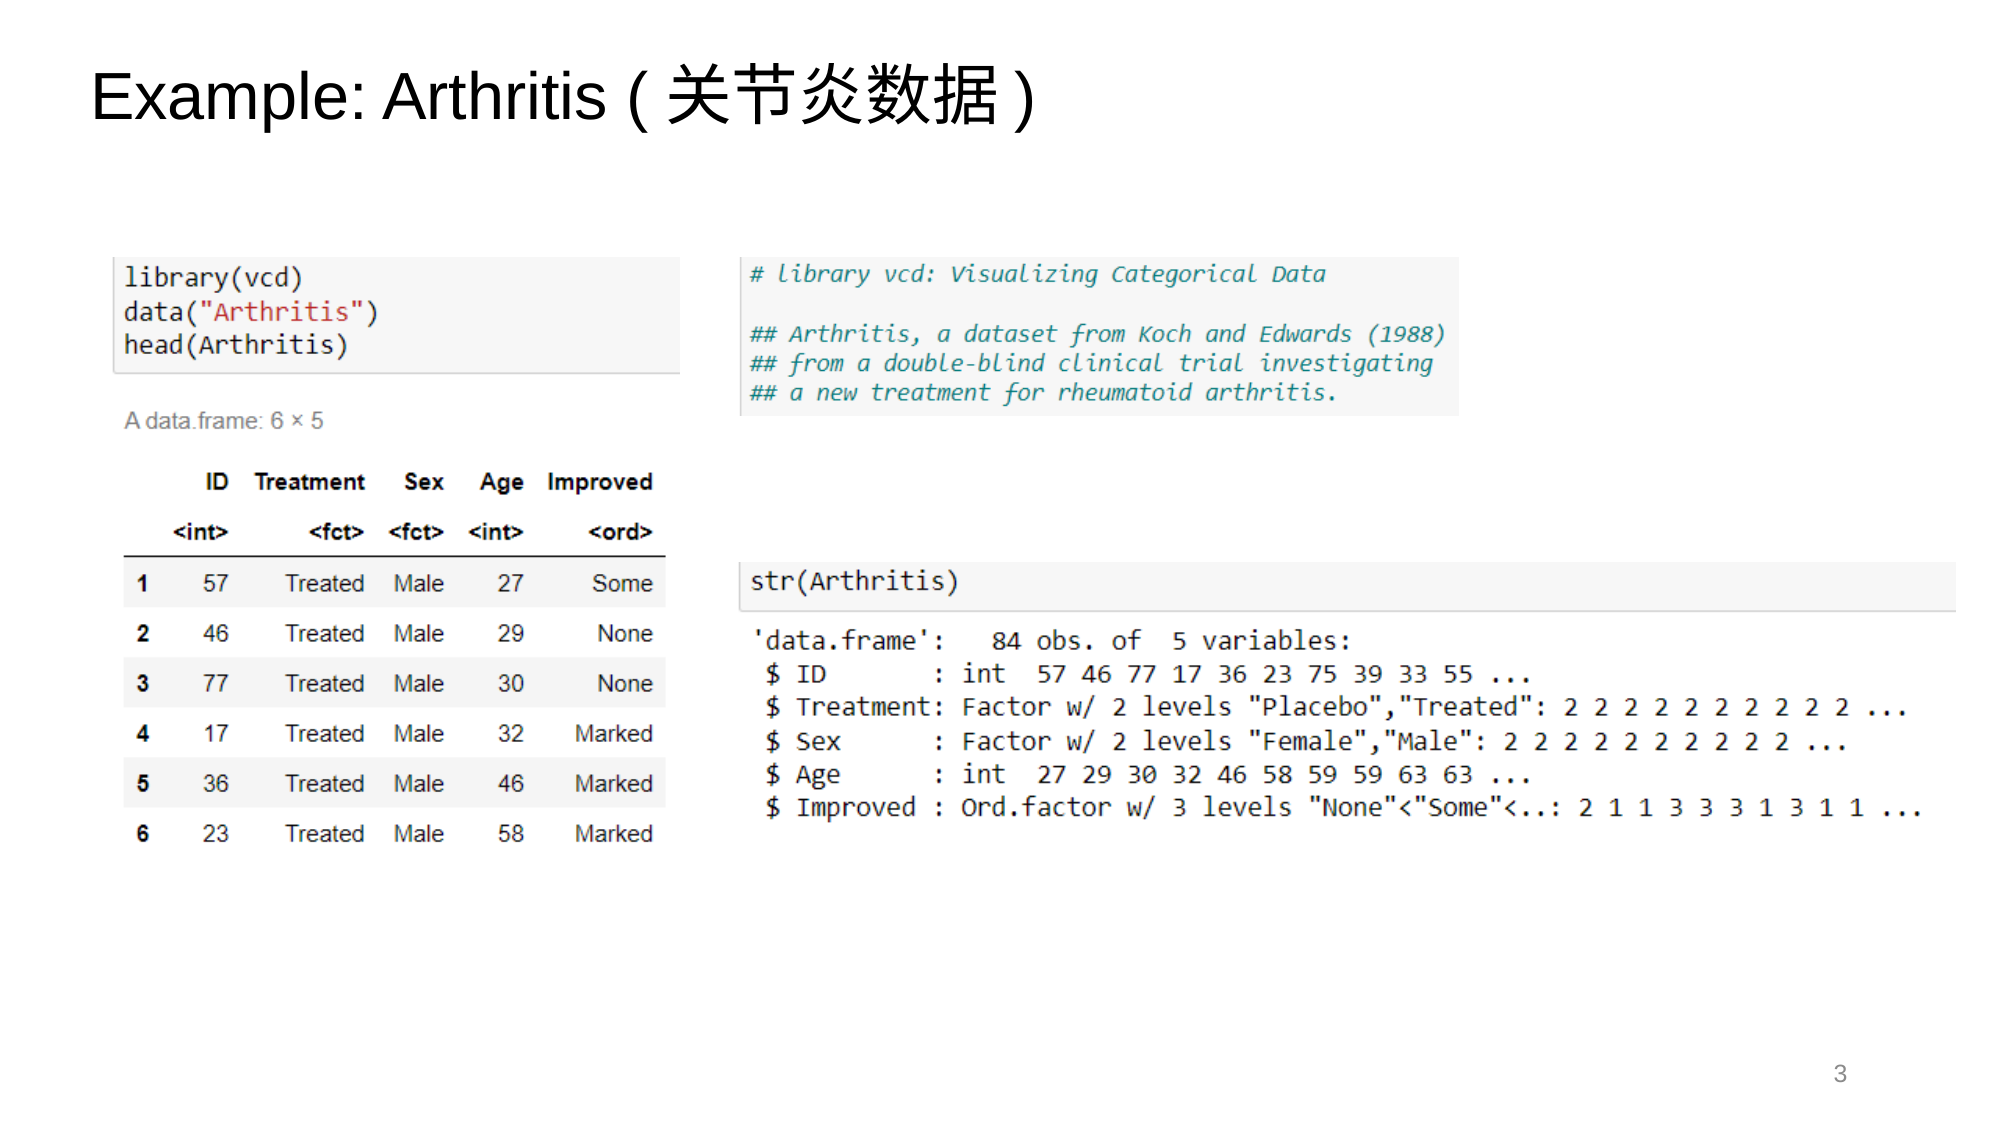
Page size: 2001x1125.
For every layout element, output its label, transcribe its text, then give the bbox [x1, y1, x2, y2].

slide_number 3 [1412, 1042, 1863, 1103]
picture [110, 257, 680, 864]
title Example: Arthritis (关节炎数据) [88, 0, 1166, 188]
picture [736, 257, 1459, 416]
picture [736, 562, 1956, 843]
